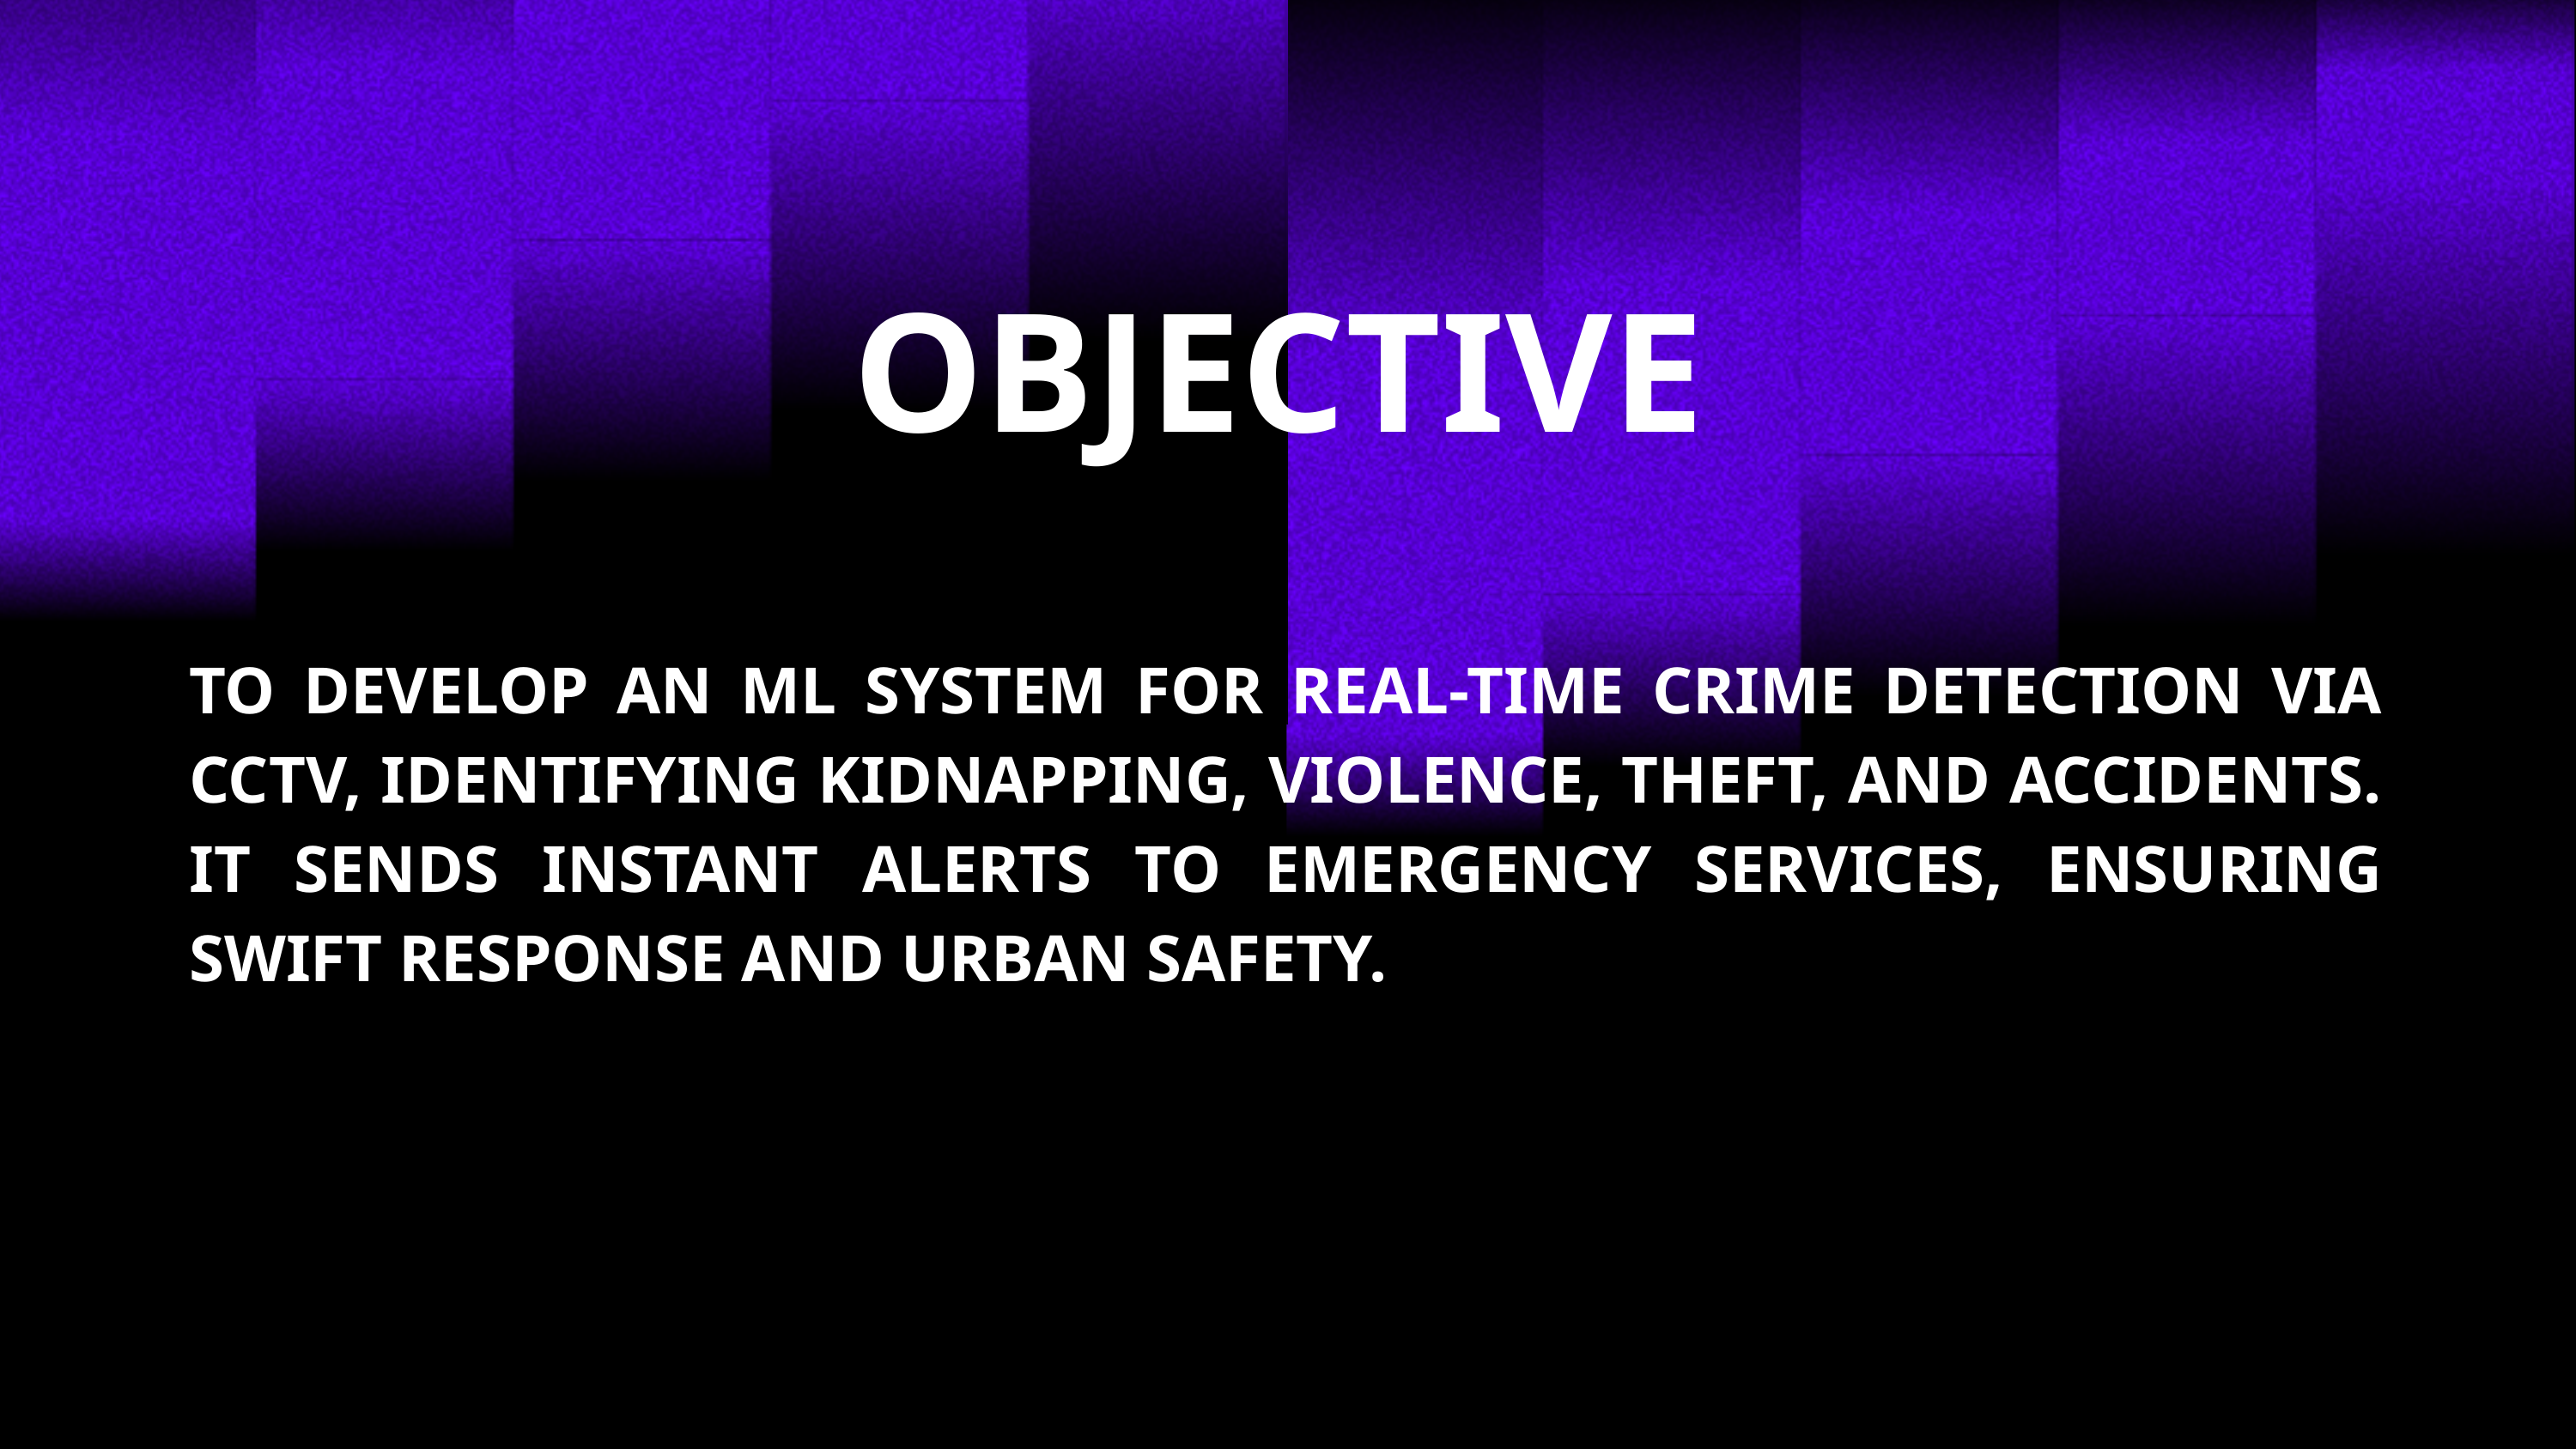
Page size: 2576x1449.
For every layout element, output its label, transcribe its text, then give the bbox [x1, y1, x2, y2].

text_box [1288, 0, 2575, 940]
text_box OBJECTIVE [820, 234, 1738, 466]
text_box TO DEVELOP AN ML SYSTEM FOR REAL-TIME CRIME DETECTION VIA CCTV, IDENTIFYING KIDNAPPING, VIOLENCE, THEFT, AND ACCIDENTS. IT SENDS INSTANT ALERTS TO EMERGENCY SERVICES, ENSURING SWIFT RESPONSE AND URBAN SAFETY. [189, 637, 2385, 995]
text_box [0, 0, 1288, 724]
